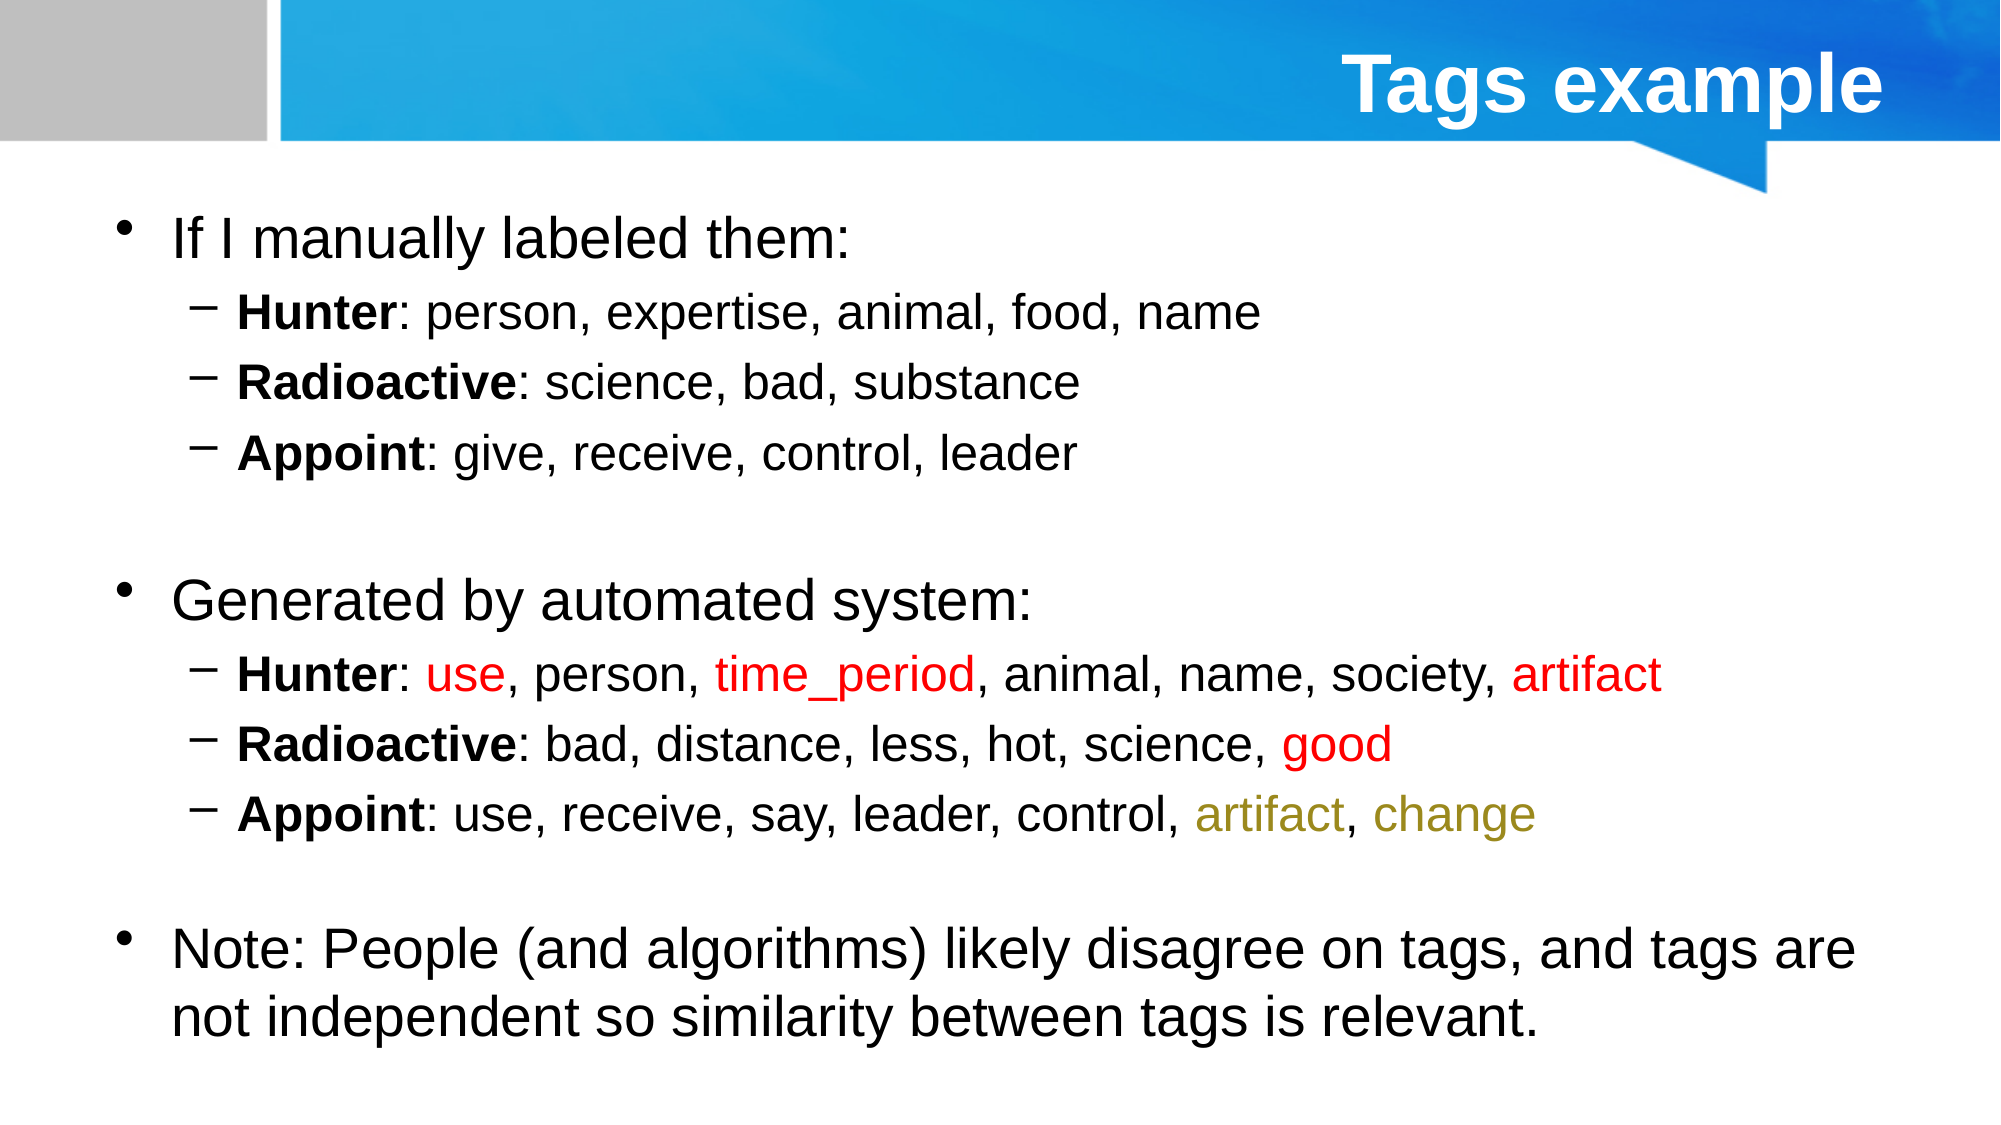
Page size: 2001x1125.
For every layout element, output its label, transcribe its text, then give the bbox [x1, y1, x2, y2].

list If I manually labeled them: Hunter: person, expertise, animal, food, name Radioactive: science, bad, substance Appoint: give, receive, control, leader Generated by automated system: Hunter: use, person, time_period, animal, name, society, artifact Radioactive: bad, distance, less, hot, science, good Appoint: use, receive, say, leader, control, artifact, change Note: People (and algorithms) likely disagree on tags, and tags are not independent so similarity between tags is relevant. [99, 192, 1901, 1006]
picture [0, 0, 2000, 1125]
title Tags example [99, 30, 1901, 127]
